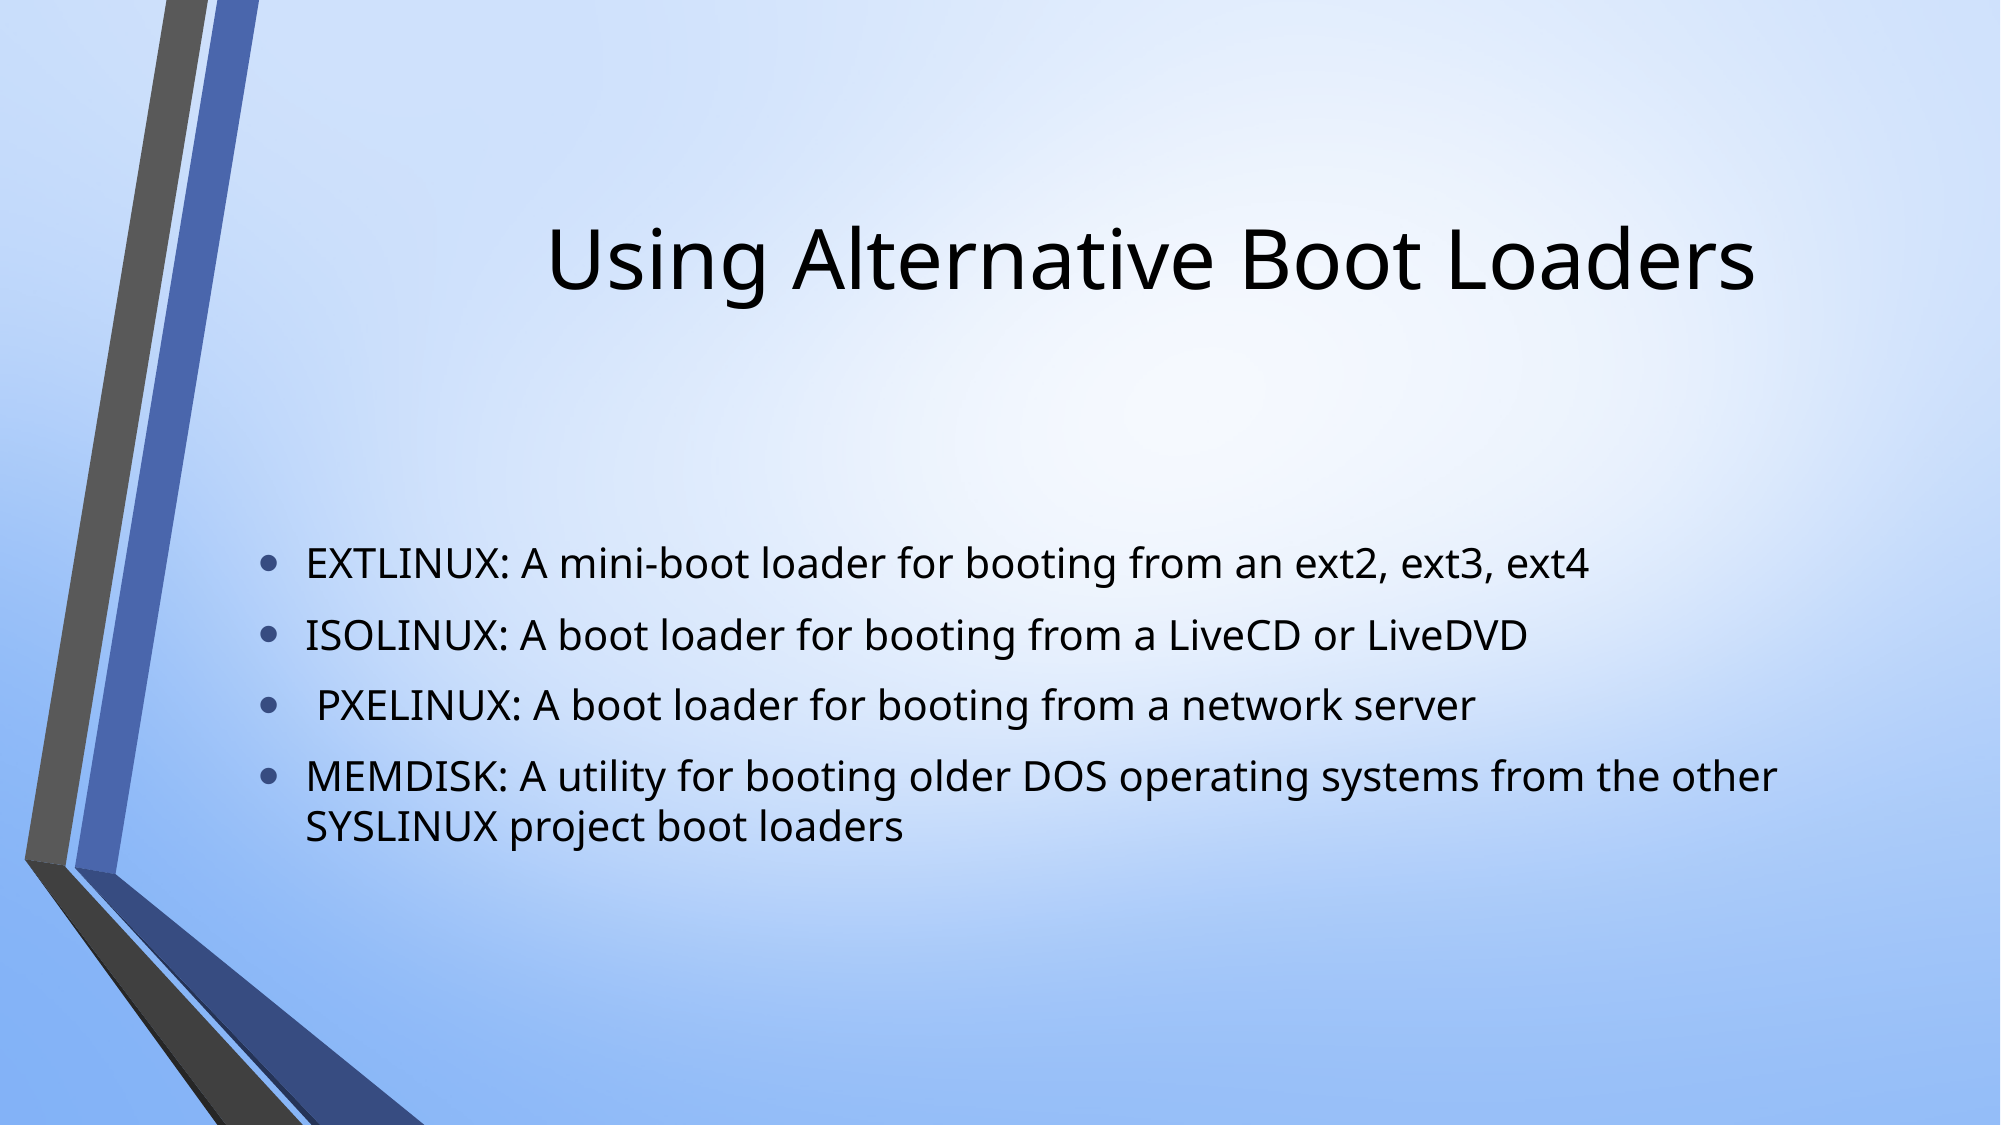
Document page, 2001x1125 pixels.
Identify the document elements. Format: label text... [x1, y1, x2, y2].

list EXTLINUX: A mini-boot loader for booting from an ext2, ext3, ext4 ISOLINUX: A boot loader for booting from a LiveCD or LiveDVD PXELINUX: A boot loader for booting from a network server MEMDISK: A utility for booting older DOS operating systems from the other SYSLINUX project boot loaders [243, 437, 1887, 950]
title Using Alternative Boot Loaders [243, 112, 1887, 400]
